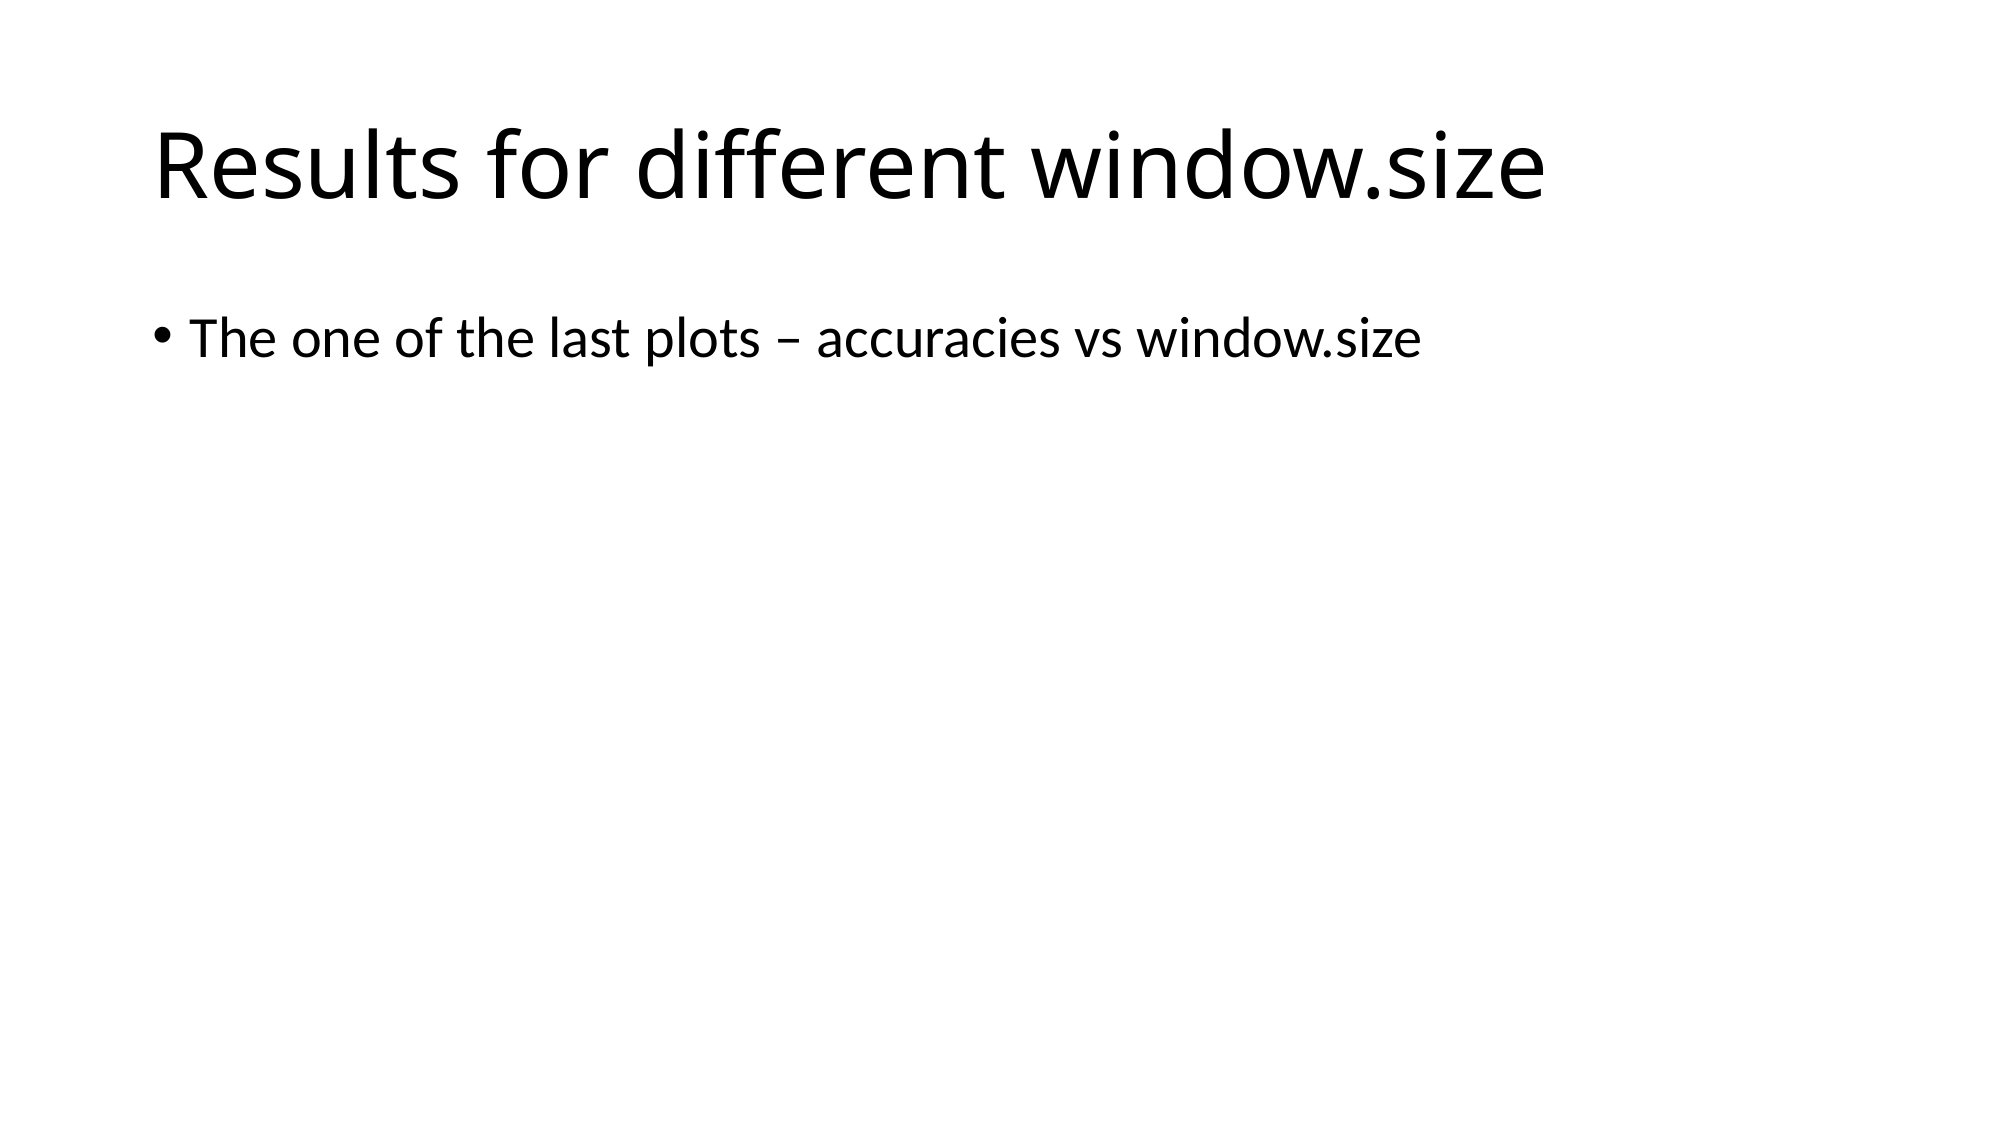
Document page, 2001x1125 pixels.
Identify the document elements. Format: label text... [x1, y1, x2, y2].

list The one of the last plots – accuracies vs window.size [137, 299, 1863, 1014]
title Results for different window.size [137, 59, 1863, 278]
